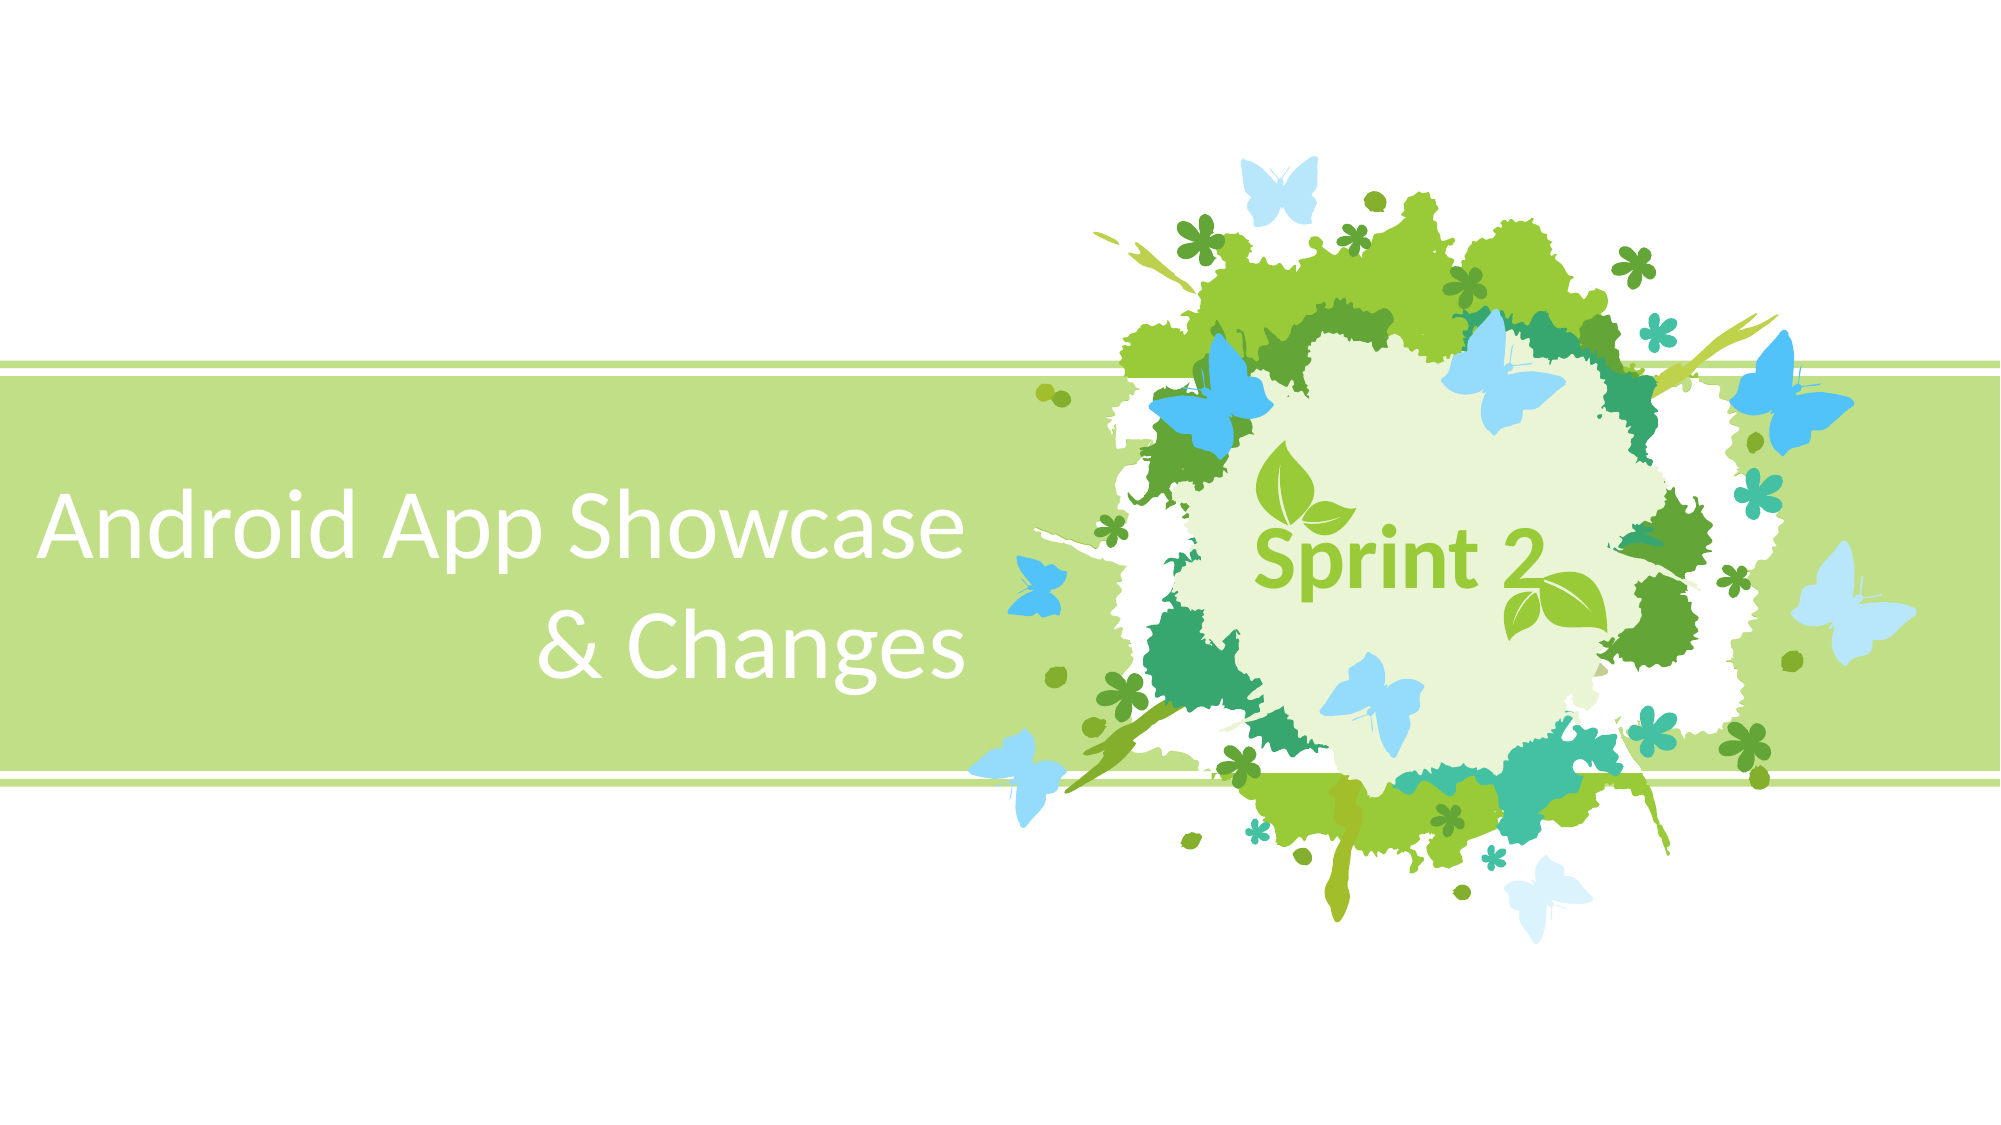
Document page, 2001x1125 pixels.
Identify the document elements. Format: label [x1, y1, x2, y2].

text_box [924, 54, 1920, 1068]
text_box [0, 360, 919, 787]
text_box [1924, 360, 2000, 787]
